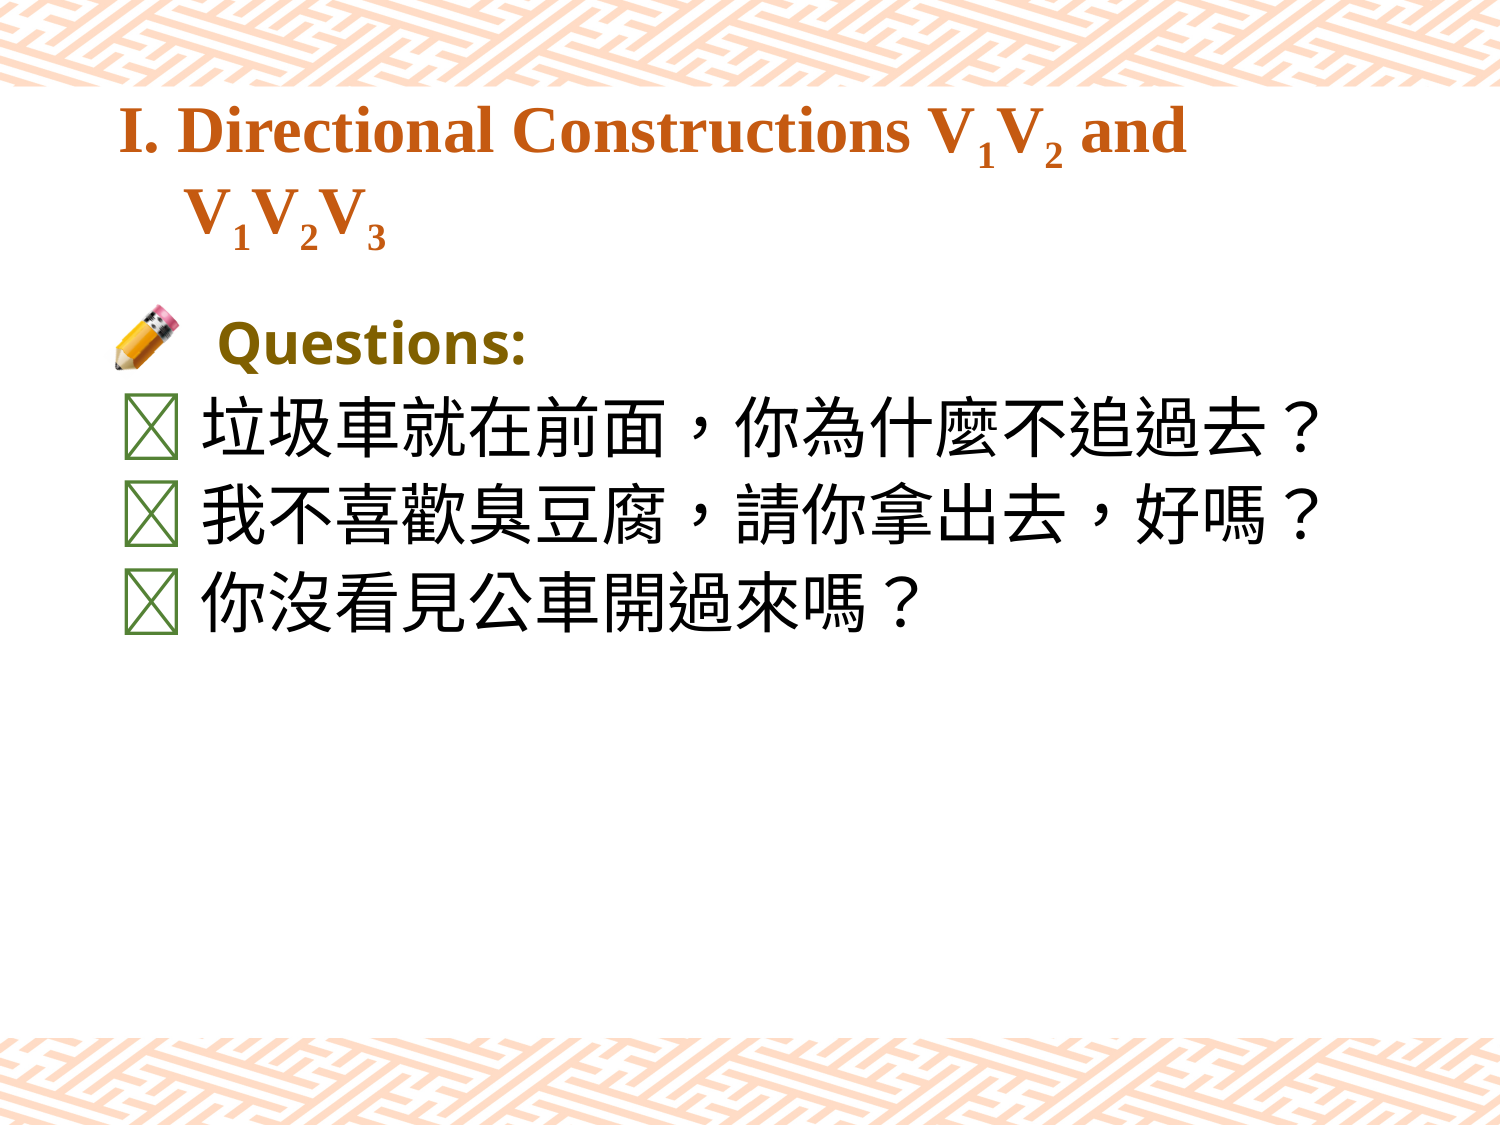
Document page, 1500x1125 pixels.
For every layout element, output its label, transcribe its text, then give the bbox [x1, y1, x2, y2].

list Questions: 垃圾車就在前面，你為什麼不追過去？ 我不喜歡臭豆腐，請你拿出去，好嗎？ 你沒看見公車開過來嗎？ [103, 299, 1397, 1014]
picture [0, 0, 1500, 1125]
title I. Directional Constructions V1V2 and V1V2V3 [103, 59, 1397, 278]
